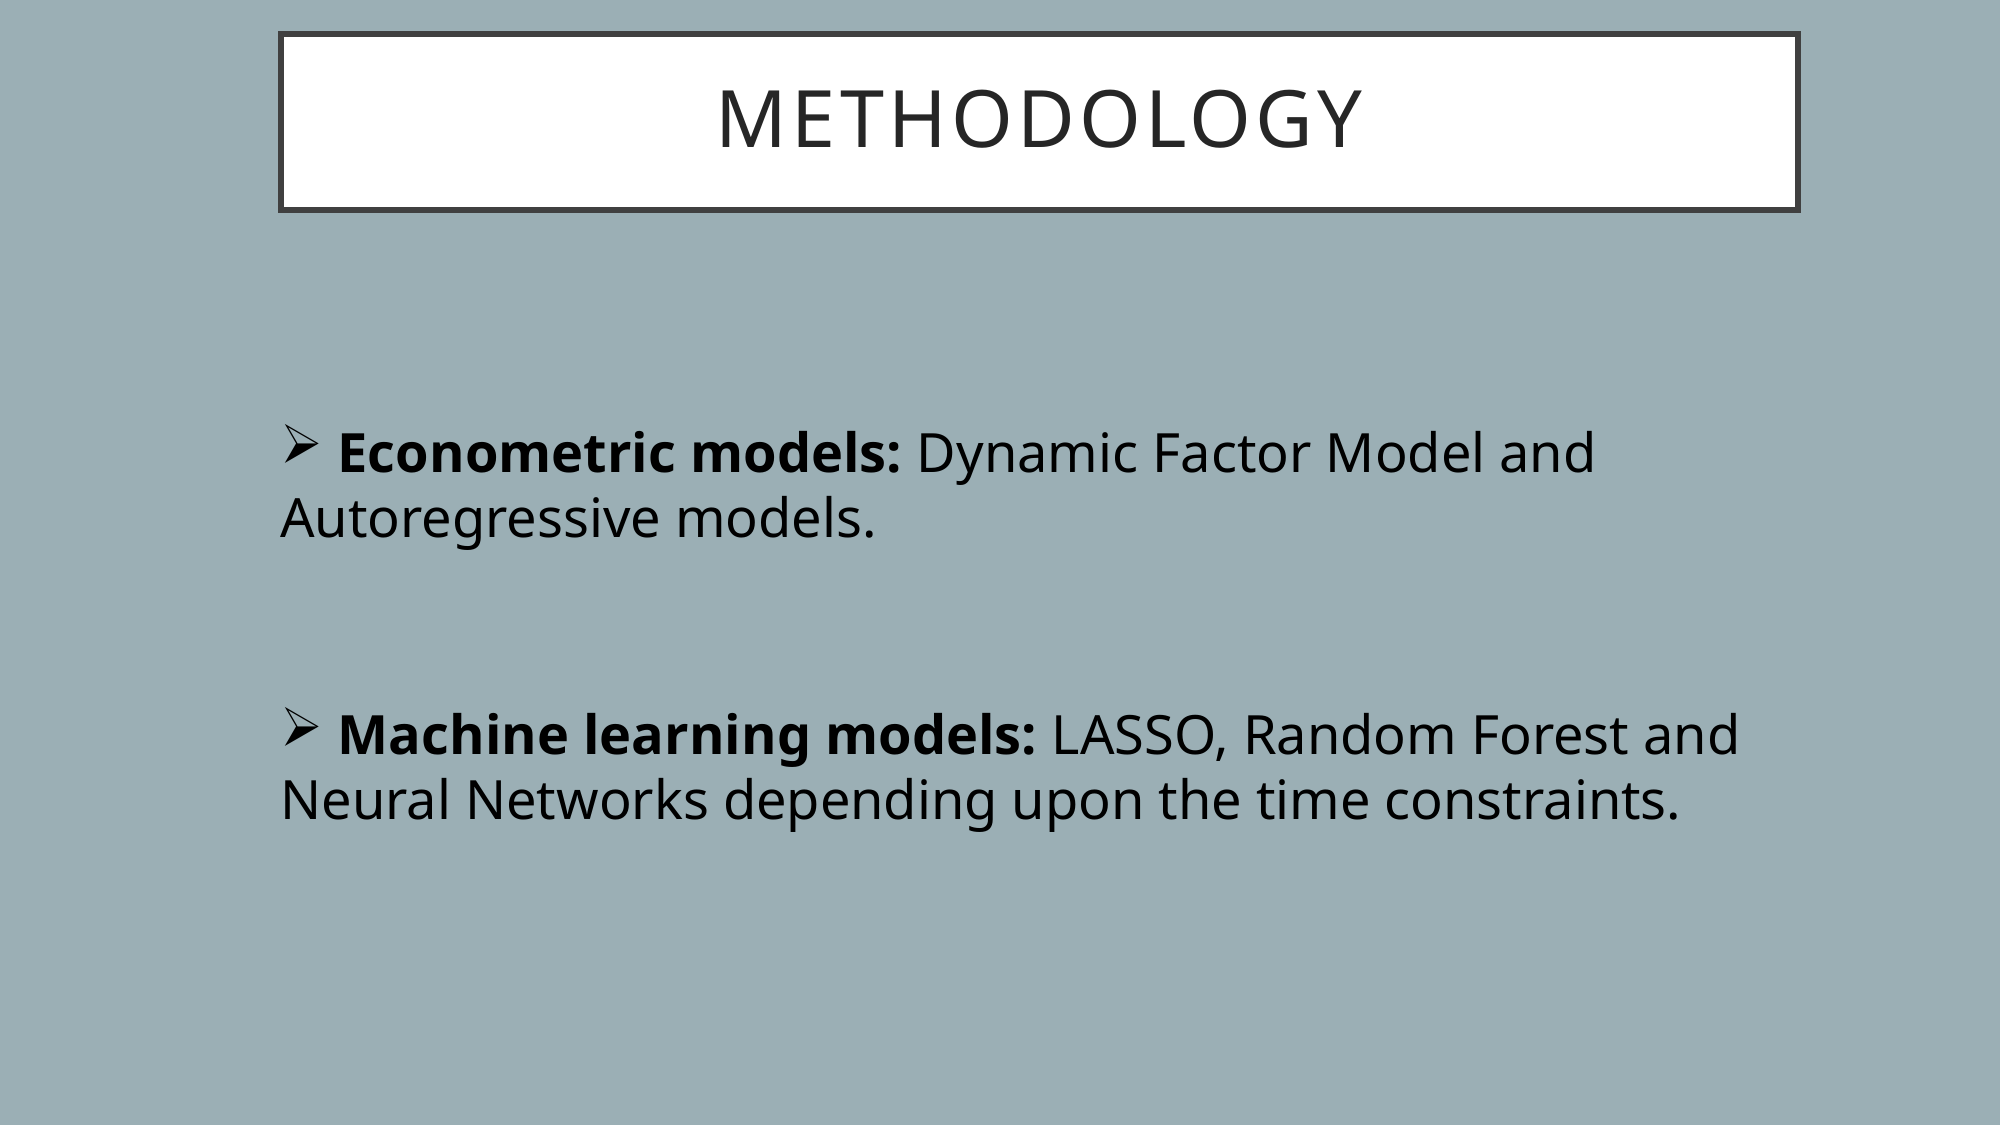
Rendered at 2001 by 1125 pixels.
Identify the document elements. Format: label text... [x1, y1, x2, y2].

subtitle Econometric models: Dynamic Factor Model and Autoregressive models. Machine learning models: LASSO, Random Forest and Neural Networks depending upon the time constraints. [265, 410, 1844, 1125]
title Methodology [278, 31, 1801, 213]
